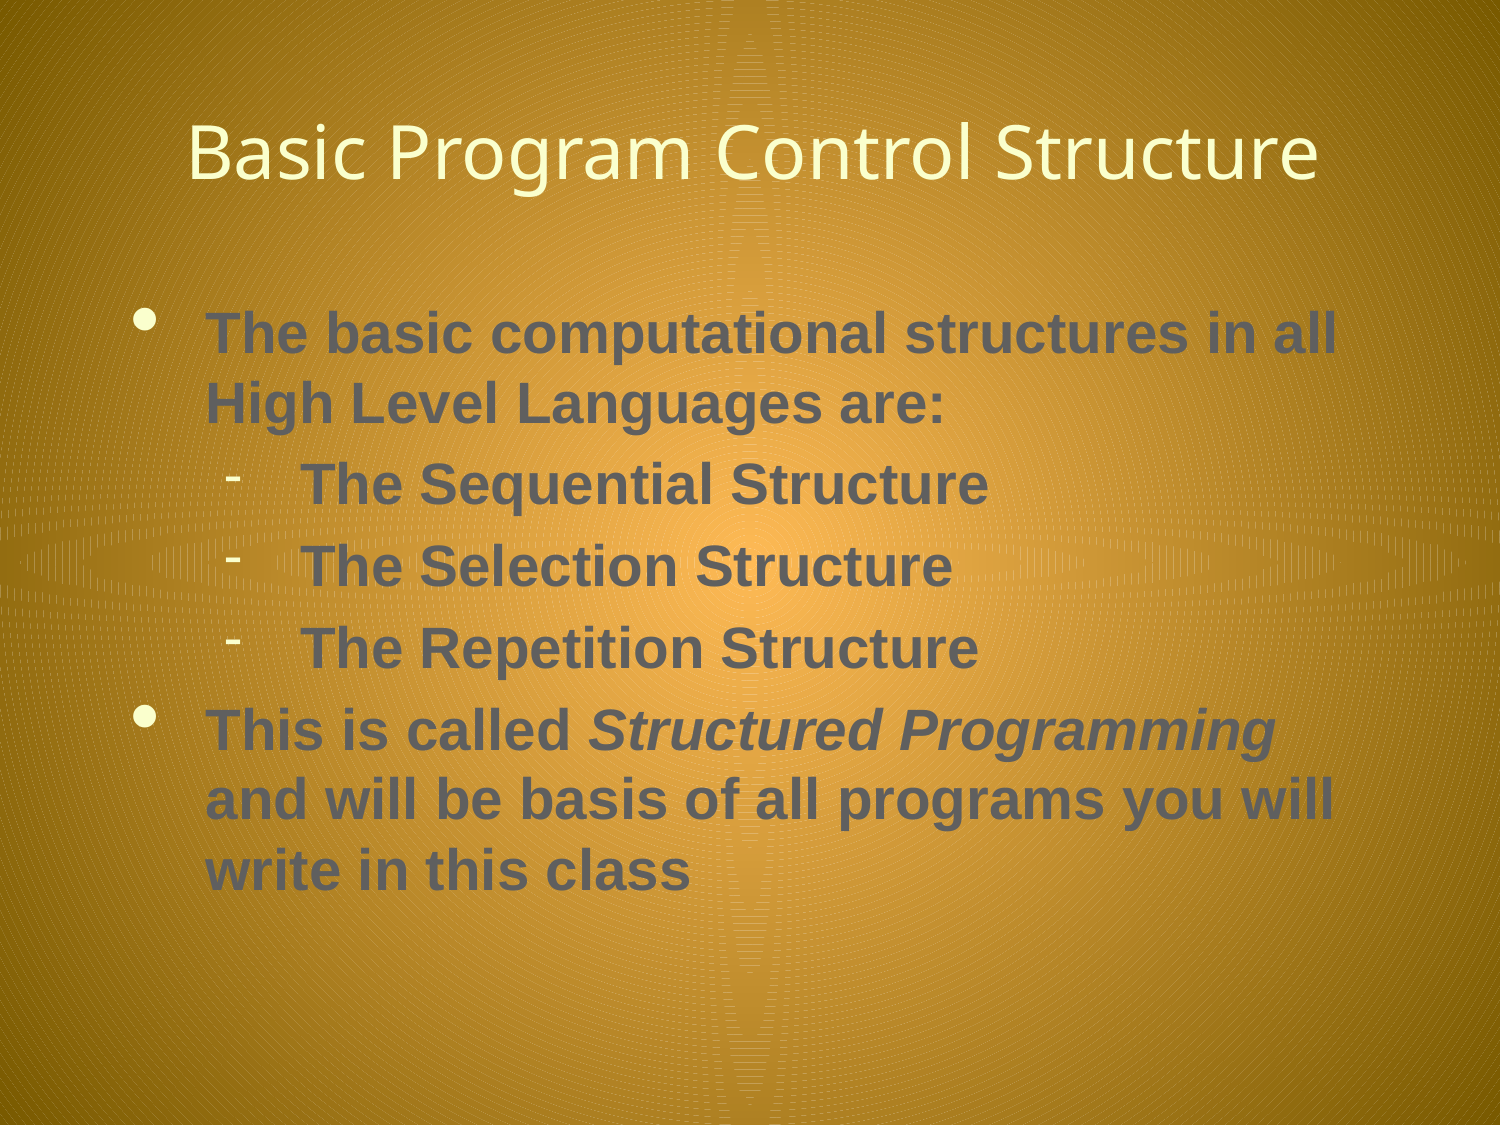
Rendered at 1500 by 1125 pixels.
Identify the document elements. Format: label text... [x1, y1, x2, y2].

list The basic computational structures in all High Level Languages are: The Sequential Structure The Selection Structure The Repetition Structure This is called Structured Programming and will be basis of all programs you will write in this class [115, 287, 1391, 963]
title Basic Program Control Structure [79, 51, 1428, 249]
